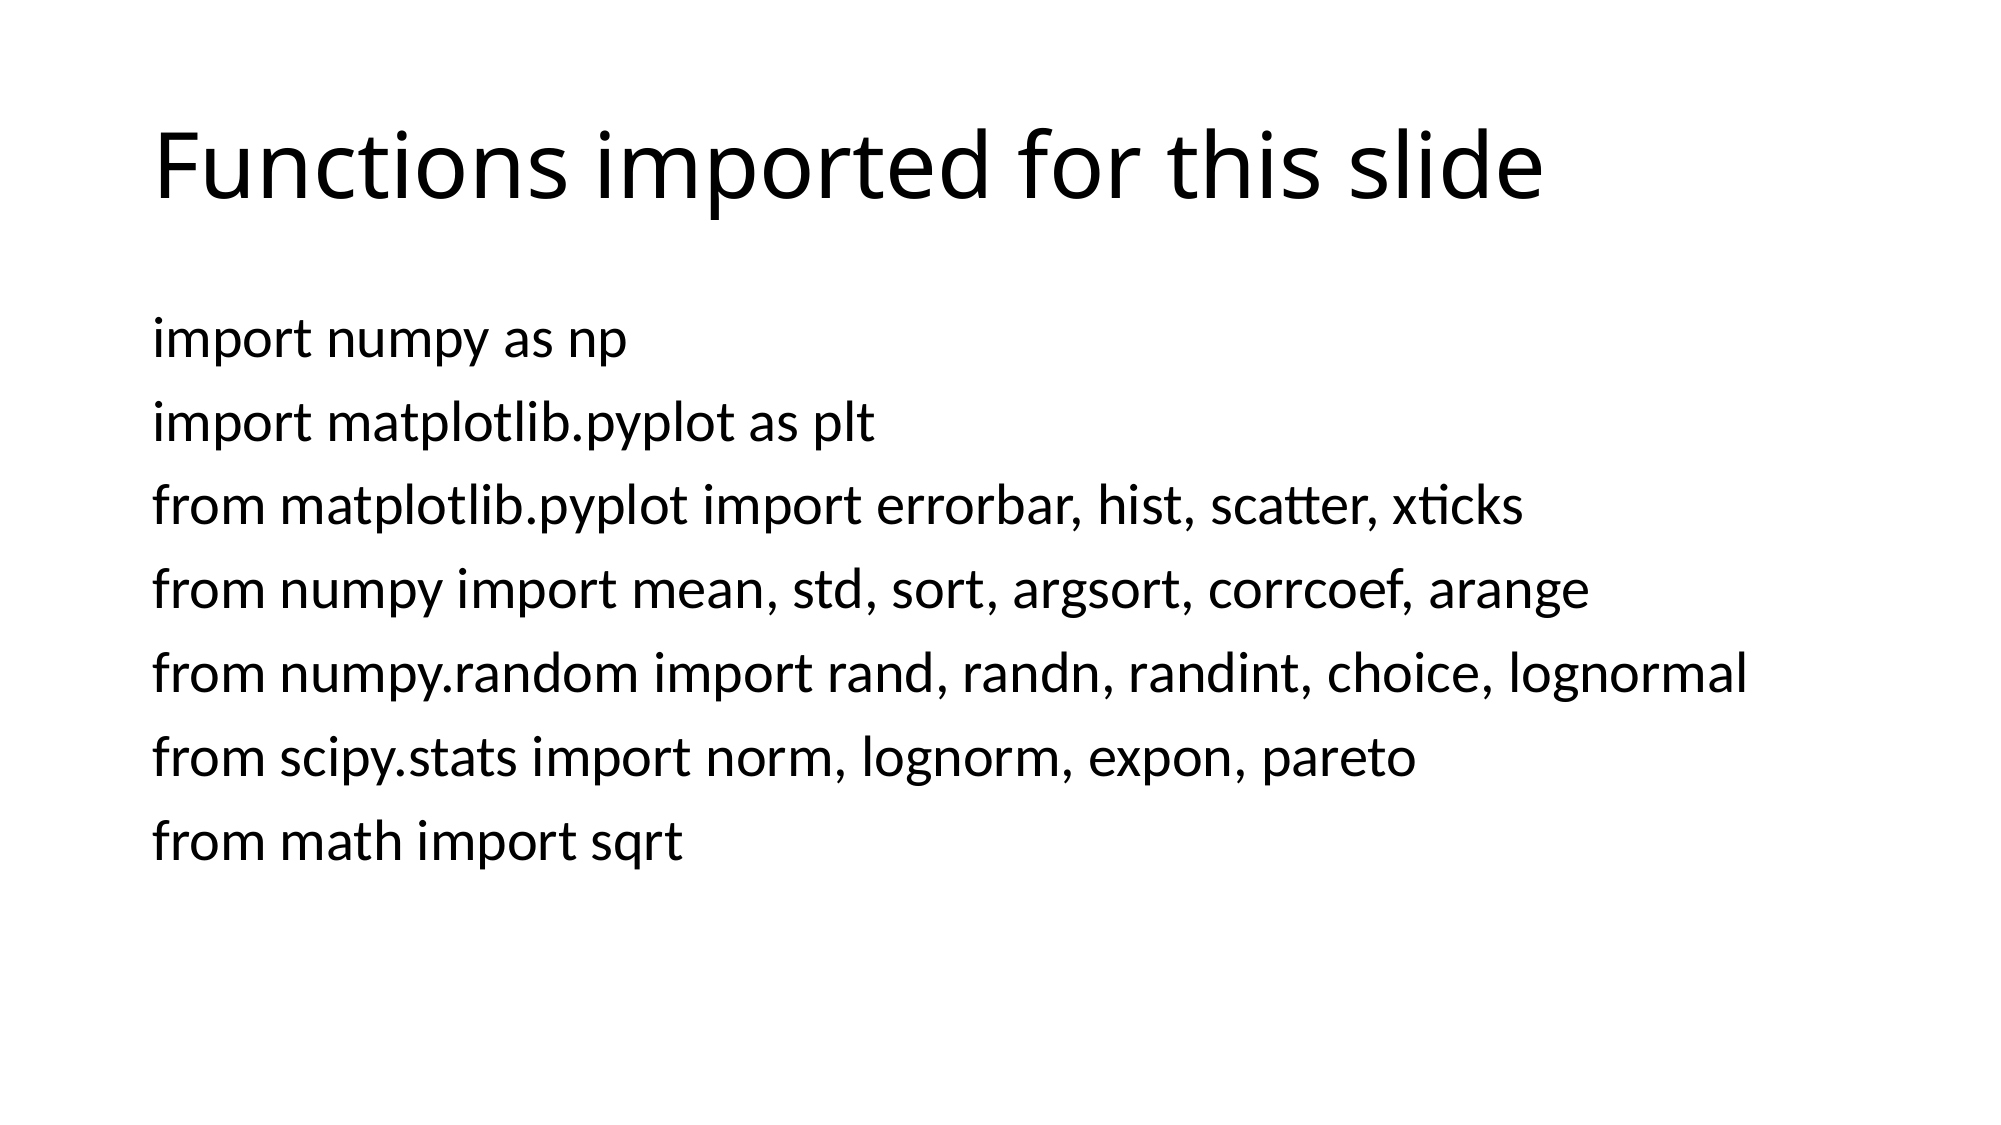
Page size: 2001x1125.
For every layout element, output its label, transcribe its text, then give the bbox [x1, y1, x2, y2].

title Functions imported for this slide [137, 59, 1863, 278]
list import numpy as np import matplotlib.pyplot as plt from matplotlib.pyplot import errorbar, hist, scatter, xticks from numpy import mean, std, sort, argsort, corrcoef, arange from numpy.random import rand, randn, randint, choice, lognormal from scipy.stats import norm, lognorm, expon, pareto from math import sqrt [137, 299, 1863, 1014]
